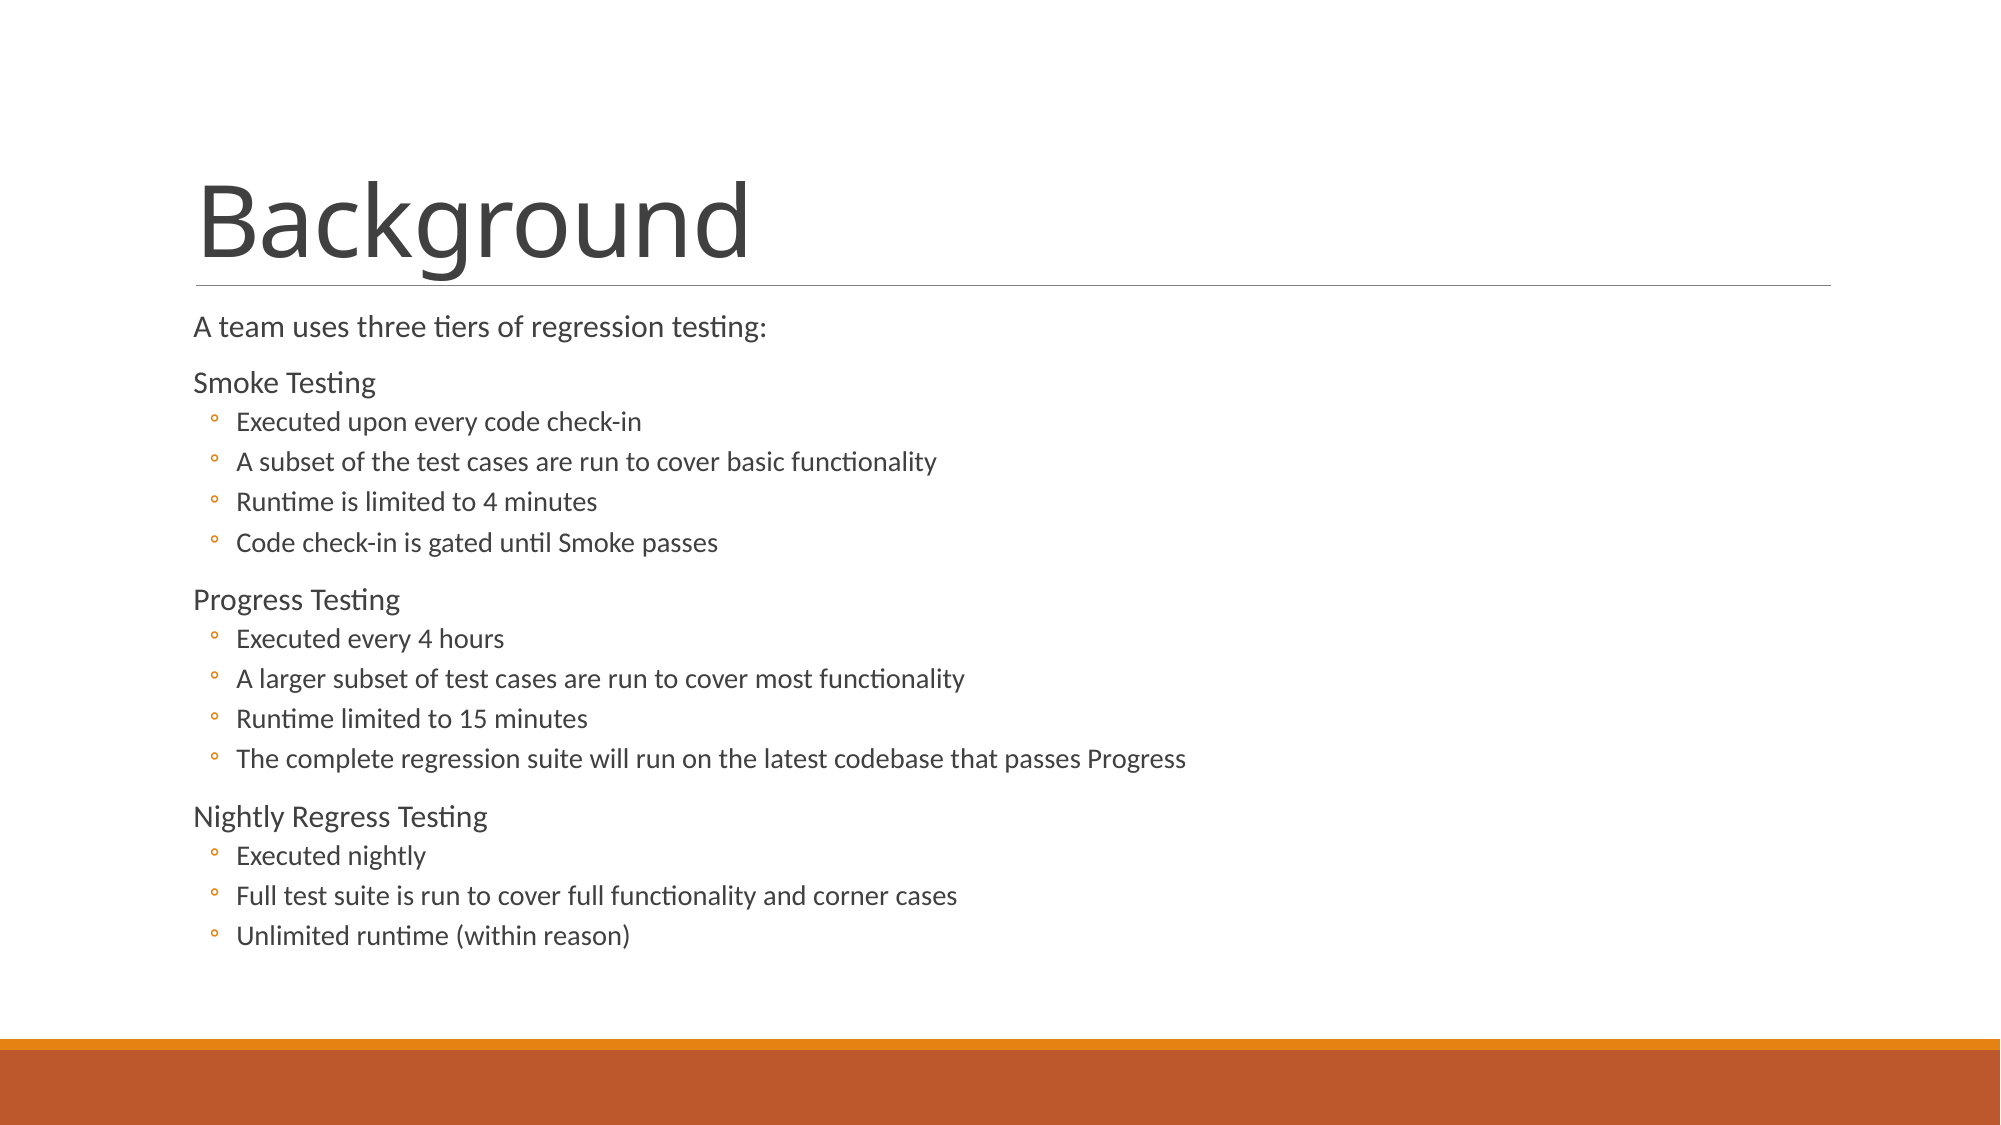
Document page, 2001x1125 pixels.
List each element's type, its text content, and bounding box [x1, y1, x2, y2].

list A team uses three tiers of regression testing: Smoke Testing Executed upon every code check-in A subset of the test cases are run to cover basic functionality Runtime is limited to 4 minutes Code check-in is gated until Smoke passes Progress Testing Executed every 4 hours A larger subset of test cases are run to cover most functionality Runtime limited to 15 minutes The complete regression suite will run on the latest codebase that passes Progress Nightly Regress Testing Executed nightly Full test suite is run to cover full functionality and corner cases Unlimited runtime (within reason) [180, 302, 1830, 963]
title Background [180, 47, 1830, 285]
